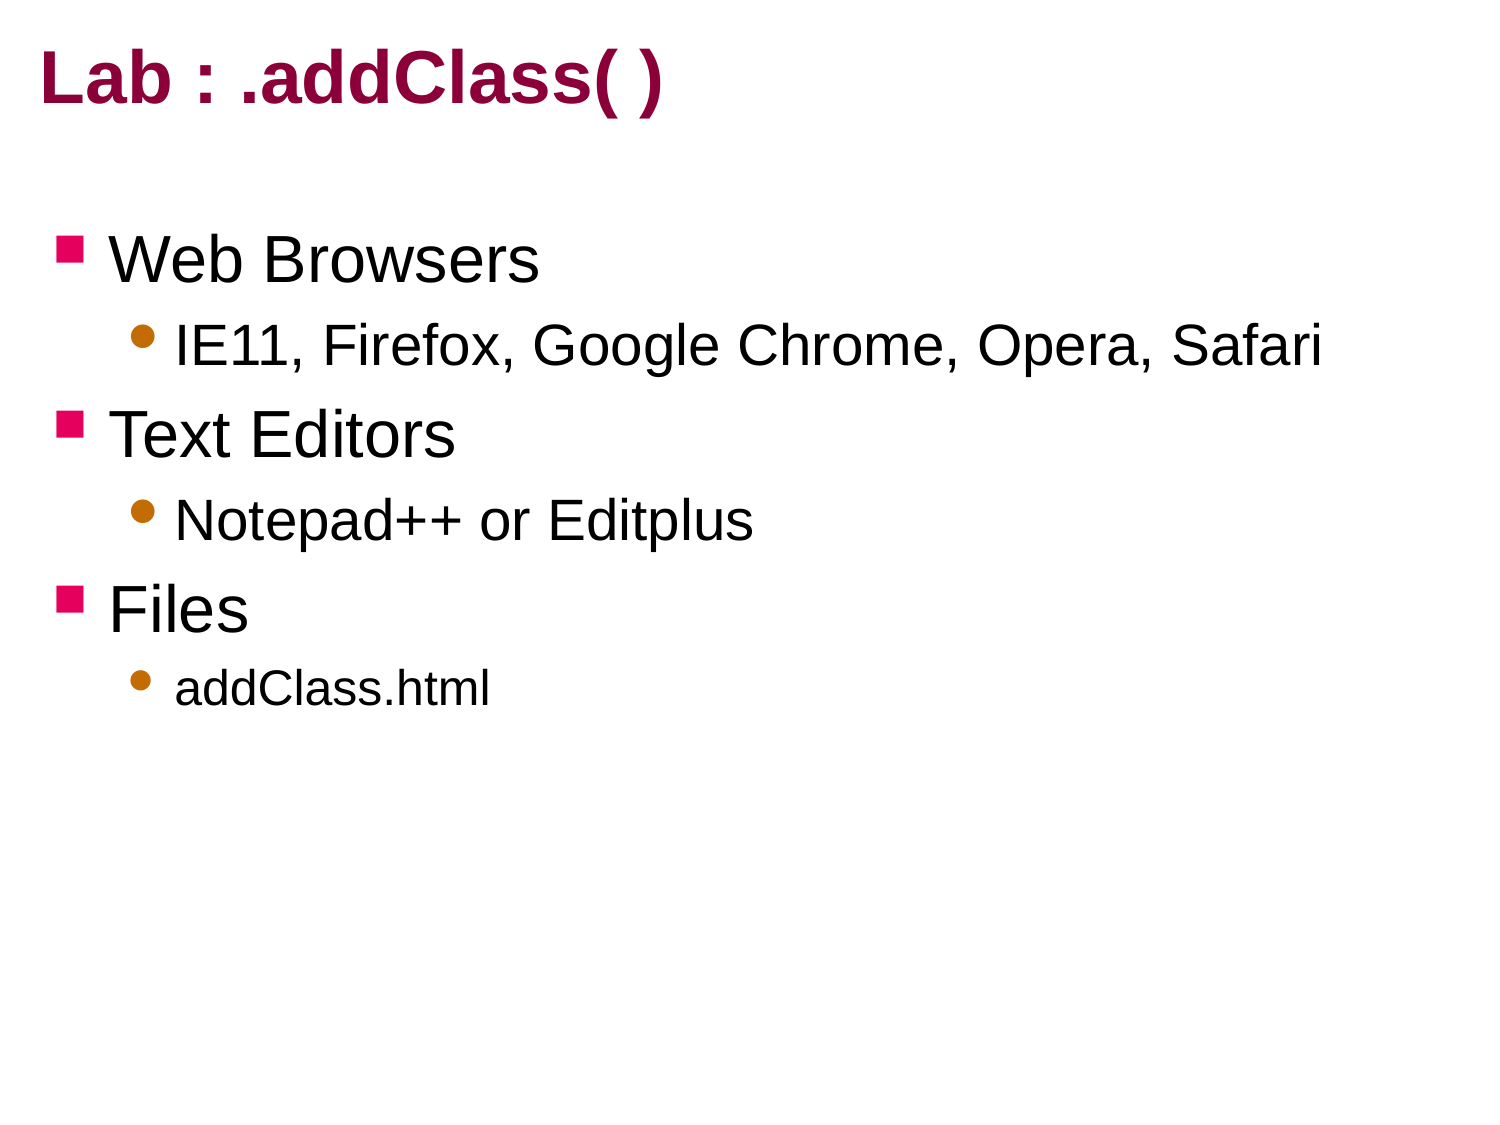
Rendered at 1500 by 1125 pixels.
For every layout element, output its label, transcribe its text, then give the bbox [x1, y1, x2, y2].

title Lab : .addClass( ) [24, 0, 1500, 148]
list Web Browsers IE11, Firefox, Google Chrome, Opera, Safari Text Editors Notepad++ or Editplus Files addClass.html [37, 207, 1451, 1001]
